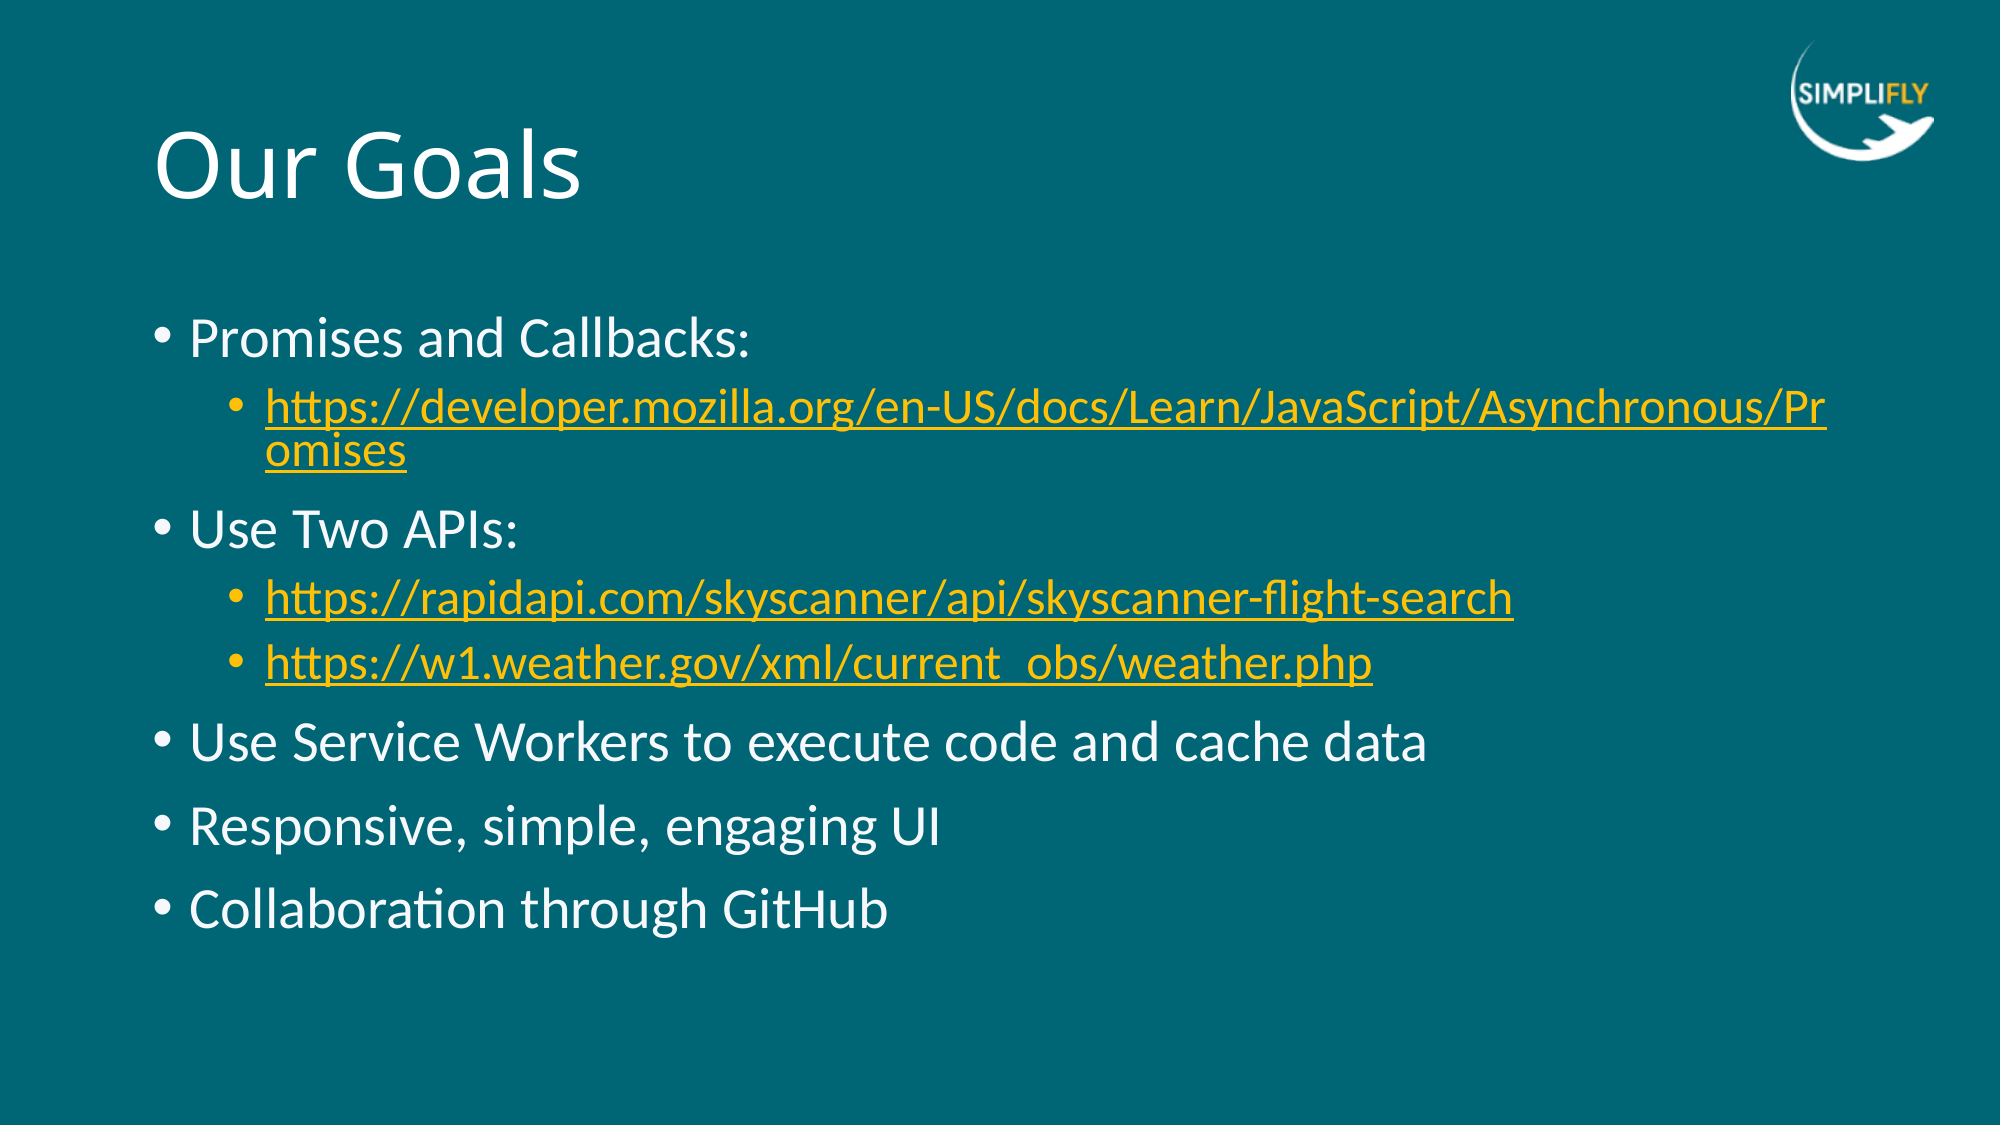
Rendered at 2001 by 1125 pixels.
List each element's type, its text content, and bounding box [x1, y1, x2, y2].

picture [1791, 29, 1934, 172]
title Our Goals [137, 59, 1863, 278]
list Promises and Callbacks: https://developer.mozilla.org/en-US/docs/Learn/JavaScript/Asynchronous/Promises Use Two APIs: https://rapidapi.com/skyscanner/api/skyscanner-flight-search https://w1.weather.gov/xml/current_obs/weather.php Use Service Workers to execute code and cache data Responsive, simple, engaging UI Collaboration through GitHub [137, 299, 1863, 1014]
